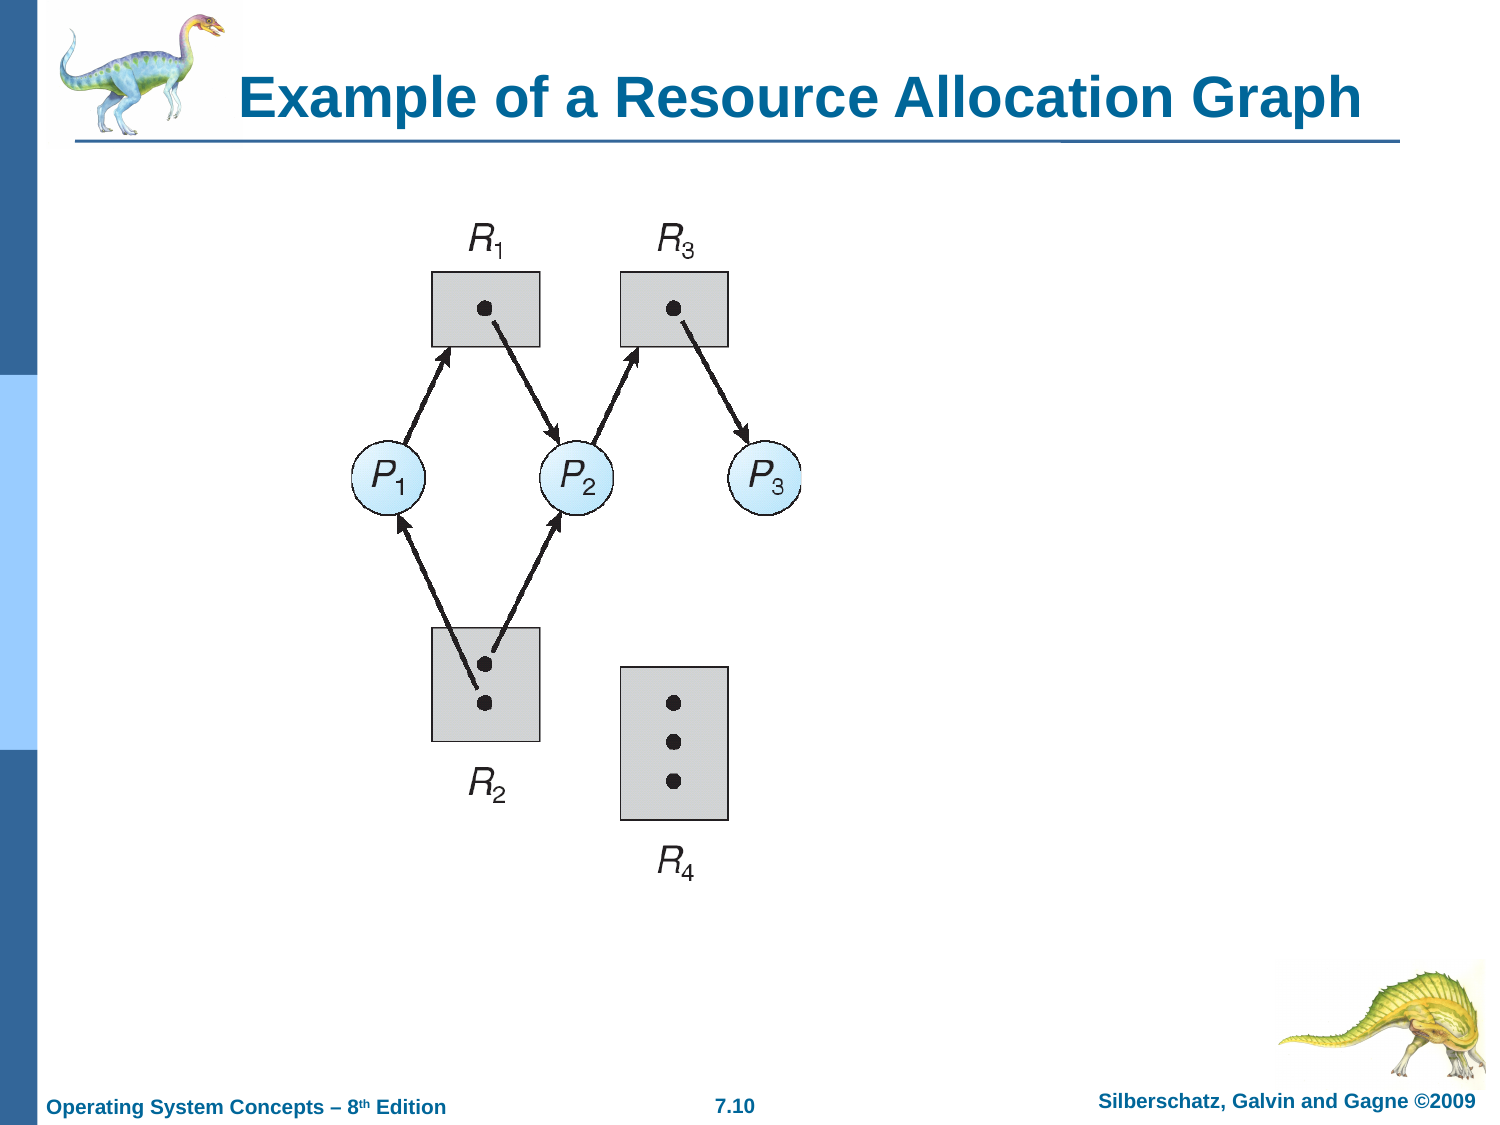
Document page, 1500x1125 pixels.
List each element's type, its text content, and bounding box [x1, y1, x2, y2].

title Example of a Resource Allocation Graph [132, 52, 1470, 137]
picture [350, 217, 802, 884]
picture [1275, 959, 1486, 1090]
picture [46, 0, 243, 149]
